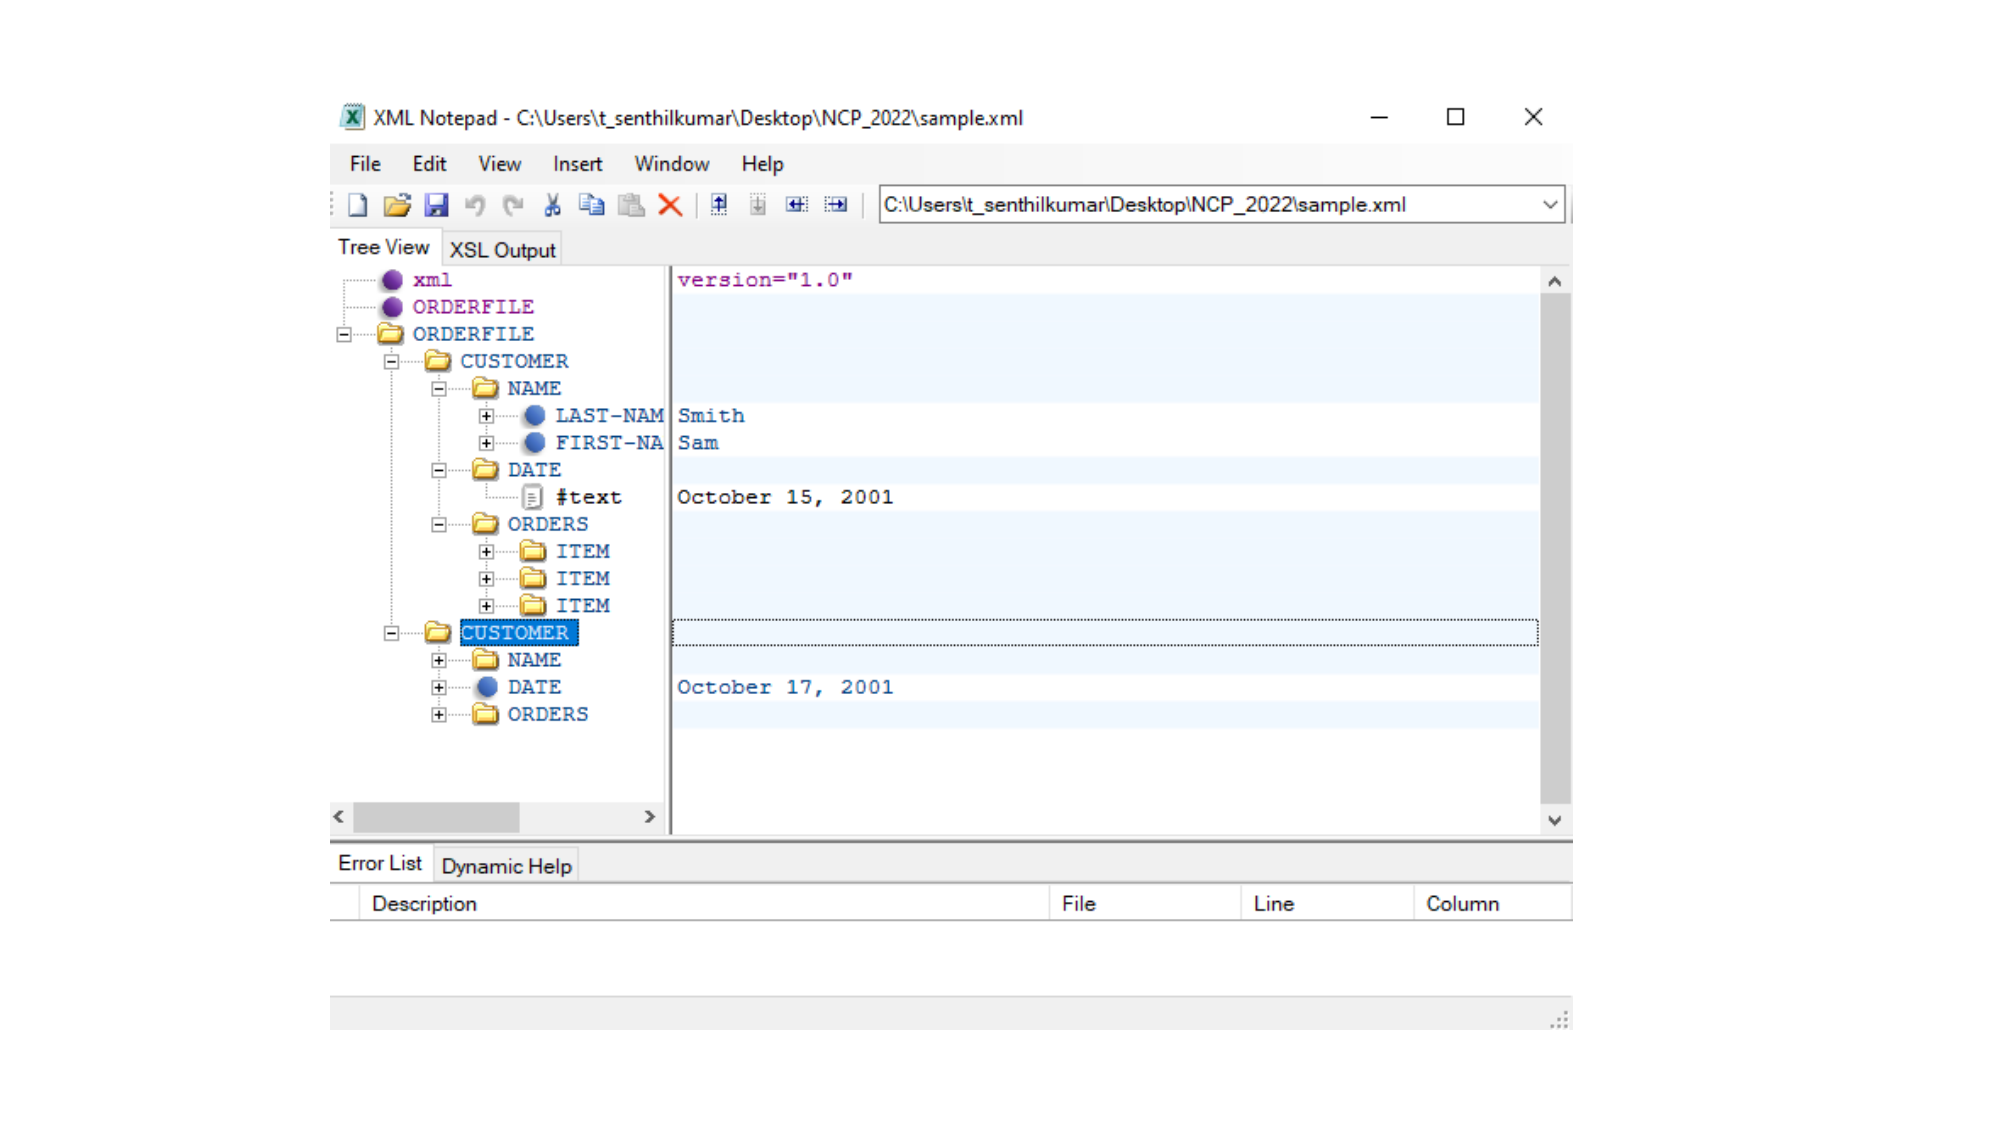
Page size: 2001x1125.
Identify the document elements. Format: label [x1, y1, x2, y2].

picture [329, 100, 1573, 1030]
